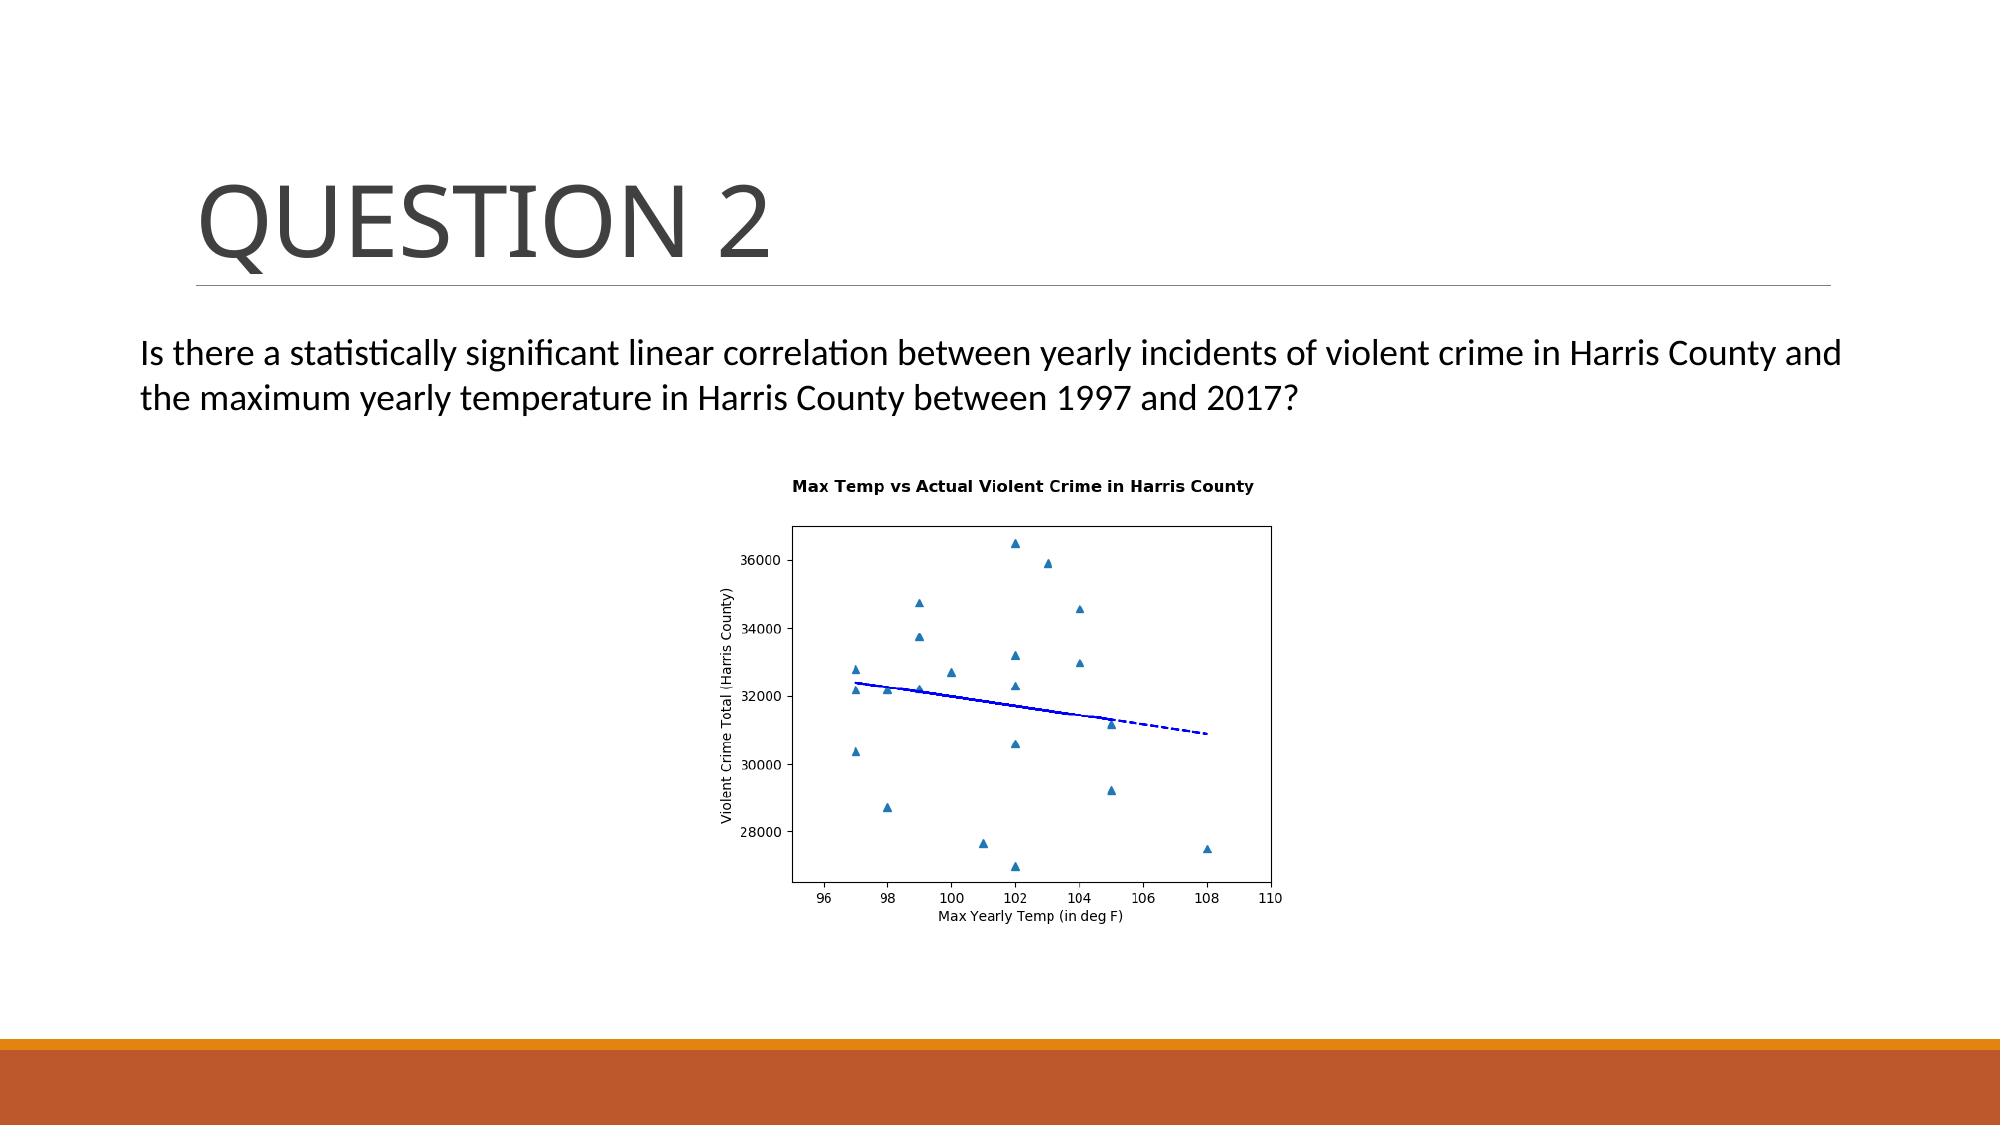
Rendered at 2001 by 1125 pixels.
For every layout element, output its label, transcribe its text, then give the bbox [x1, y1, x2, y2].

title QUESTION 2 [180, 47, 1830, 285]
picture [714, 469, 1332, 934]
text_box Is there a statistically significant linear correlation between yearly incidents of violent crime in Harris County and the maximum yearly temperature in Harris County between 1997 and 2017? [125, 320, 1875, 561]
